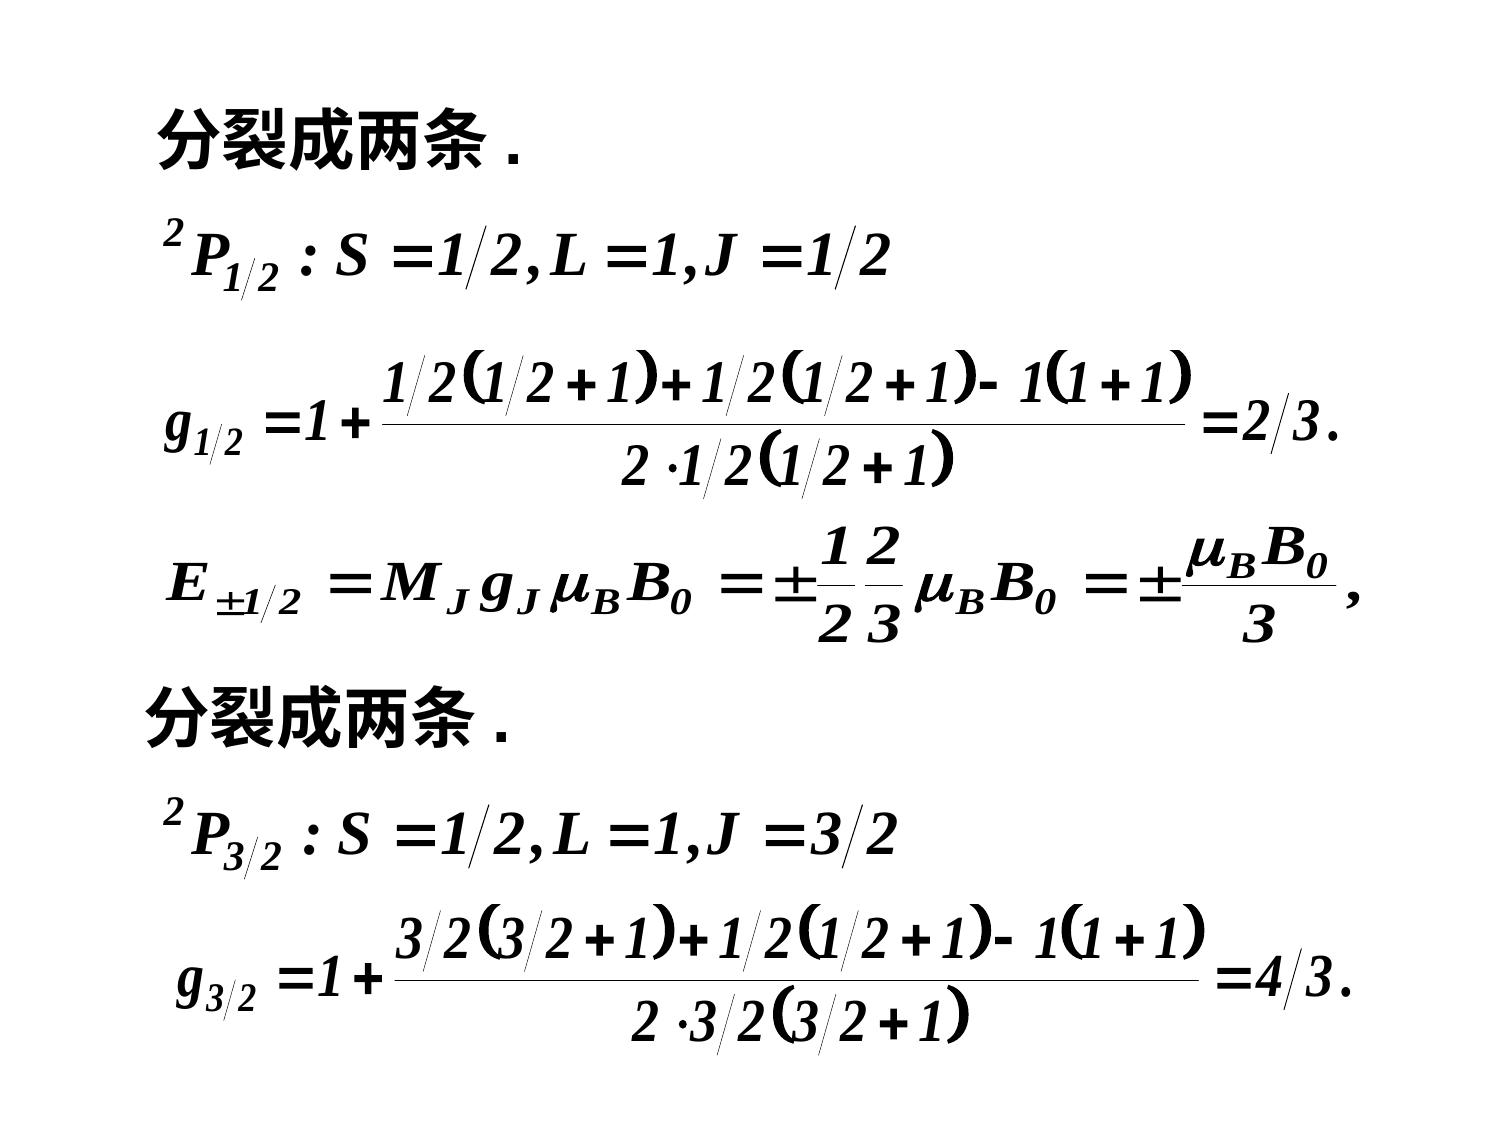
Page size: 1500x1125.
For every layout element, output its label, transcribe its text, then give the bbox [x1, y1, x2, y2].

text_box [159, 515, 1365, 648]
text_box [159, 349, 1341, 504]
text_box 分裂成两条. [128, 668, 527, 764]
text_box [159, 786, 903, 884]
text_box 分裂成两条. [140, 90, 539, 185]
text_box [170, 904, 1353, 1060]
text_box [159, 207, 897, 305]
